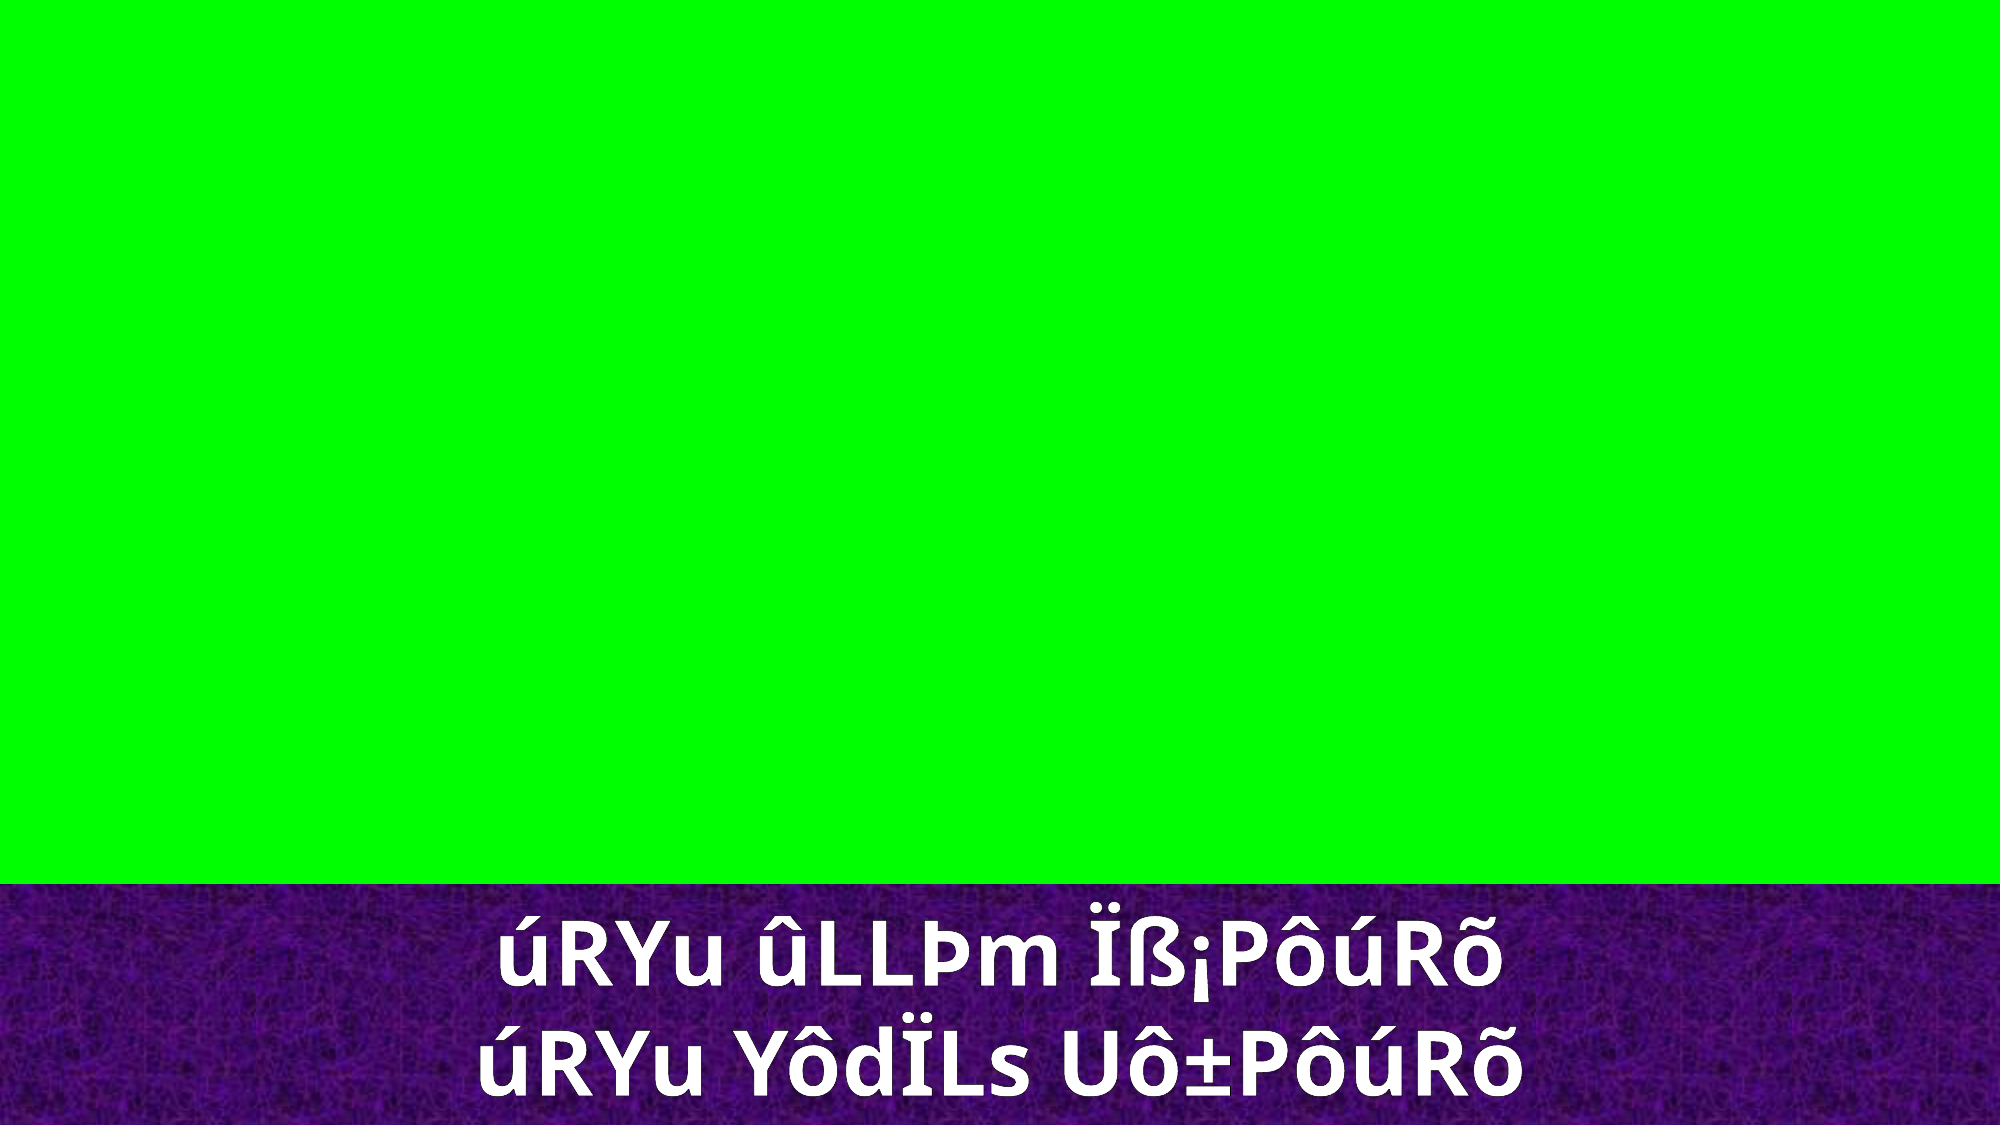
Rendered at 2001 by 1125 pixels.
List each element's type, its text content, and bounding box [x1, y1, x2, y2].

text_box úRYu ûLLÞm Ïß¡PôúRõ úRYu YôdÏLs Uô±PôúRõ [0, 886, 2000, 1122]
